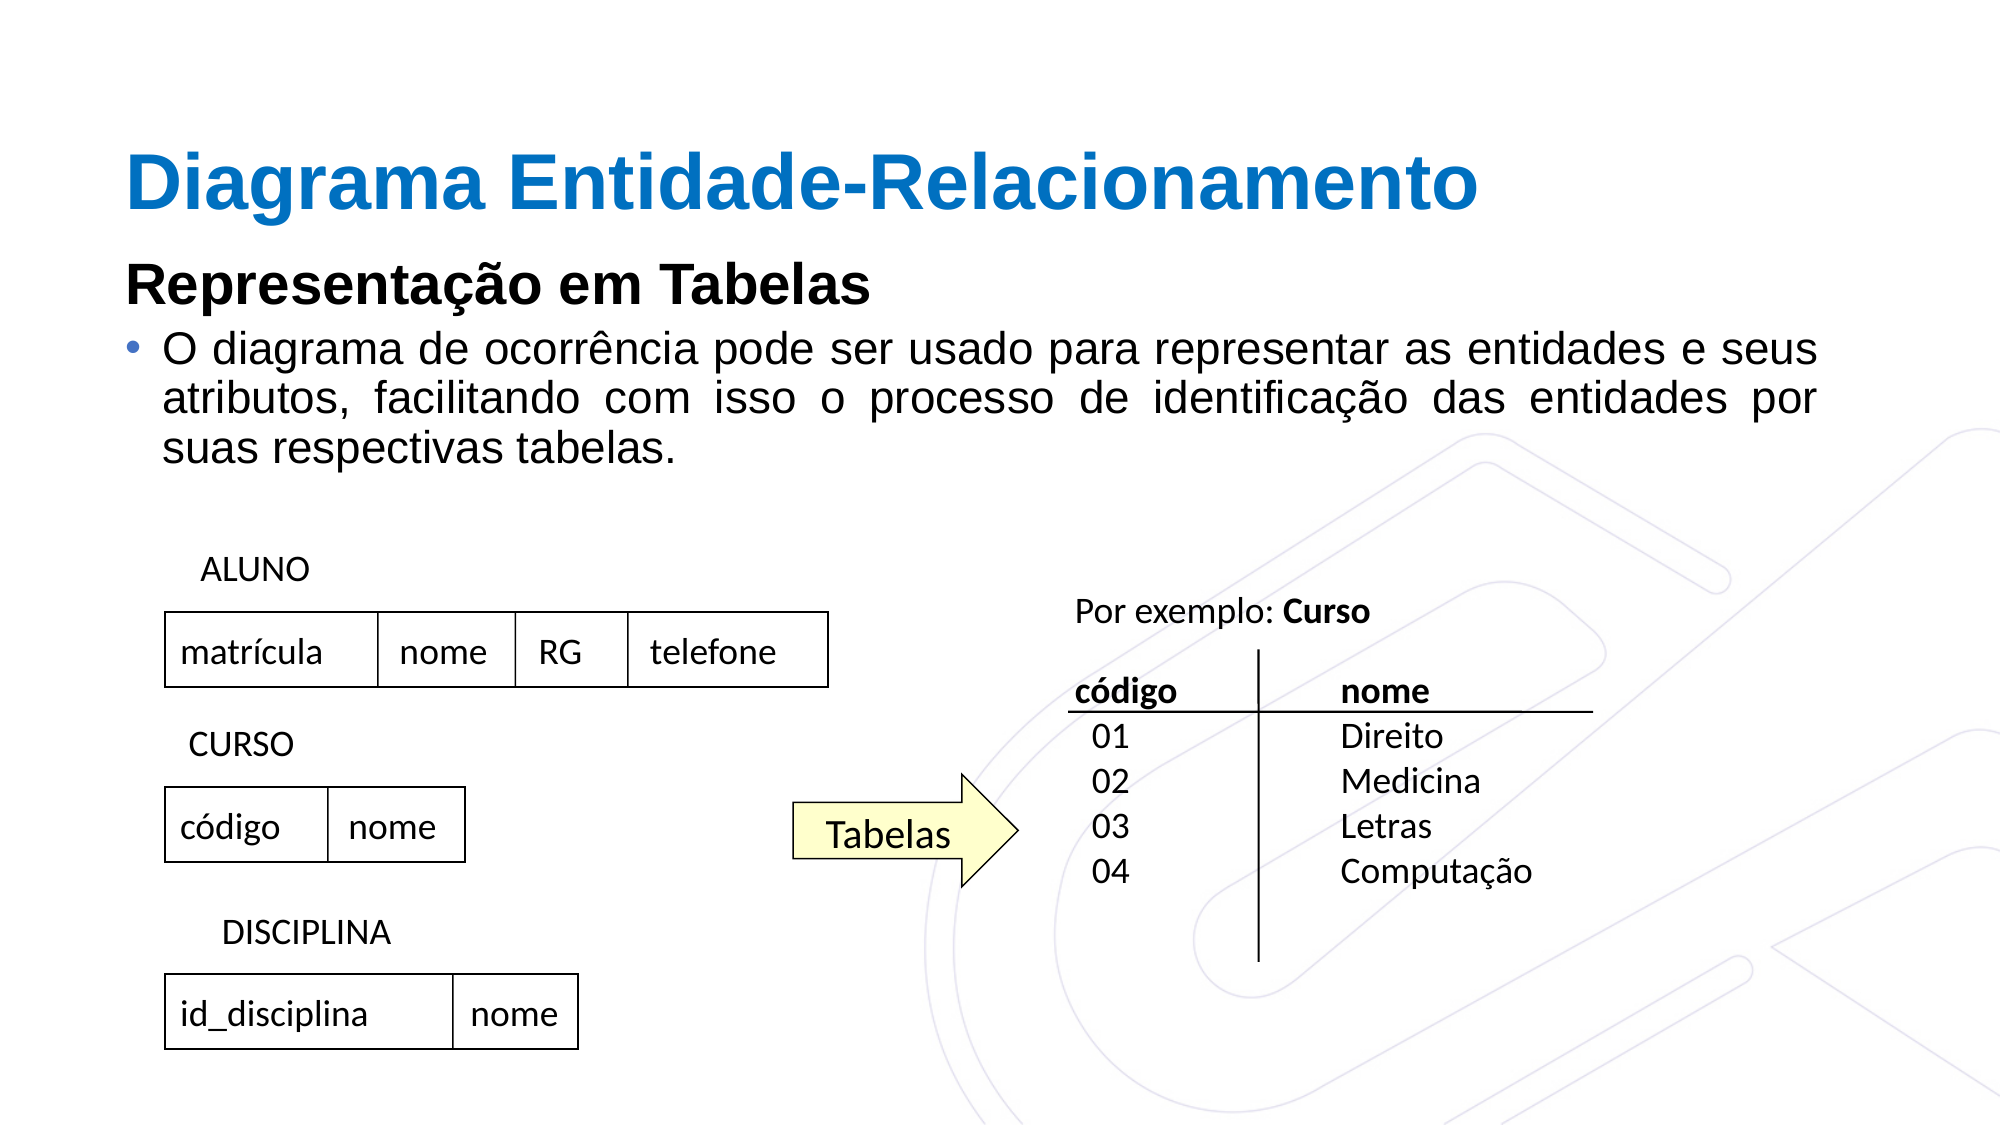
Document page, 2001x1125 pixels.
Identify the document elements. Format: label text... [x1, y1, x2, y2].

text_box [793, 774, 1019, 887]
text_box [152, 899, 578, 1050]
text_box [143, 711, 466, 862]
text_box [1057, 579, 1594, 962]
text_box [152, 536, 828, 687]
list Diagrama Entidade-Relacionamento Representação em Tabelas O diagrama de ocorrência pode ser usado para representar as entidades e seus atributos, facilitando com isso o processo de identificação das entidades por suas respectivas tabelas. [109, 122, 1835, 1087]
